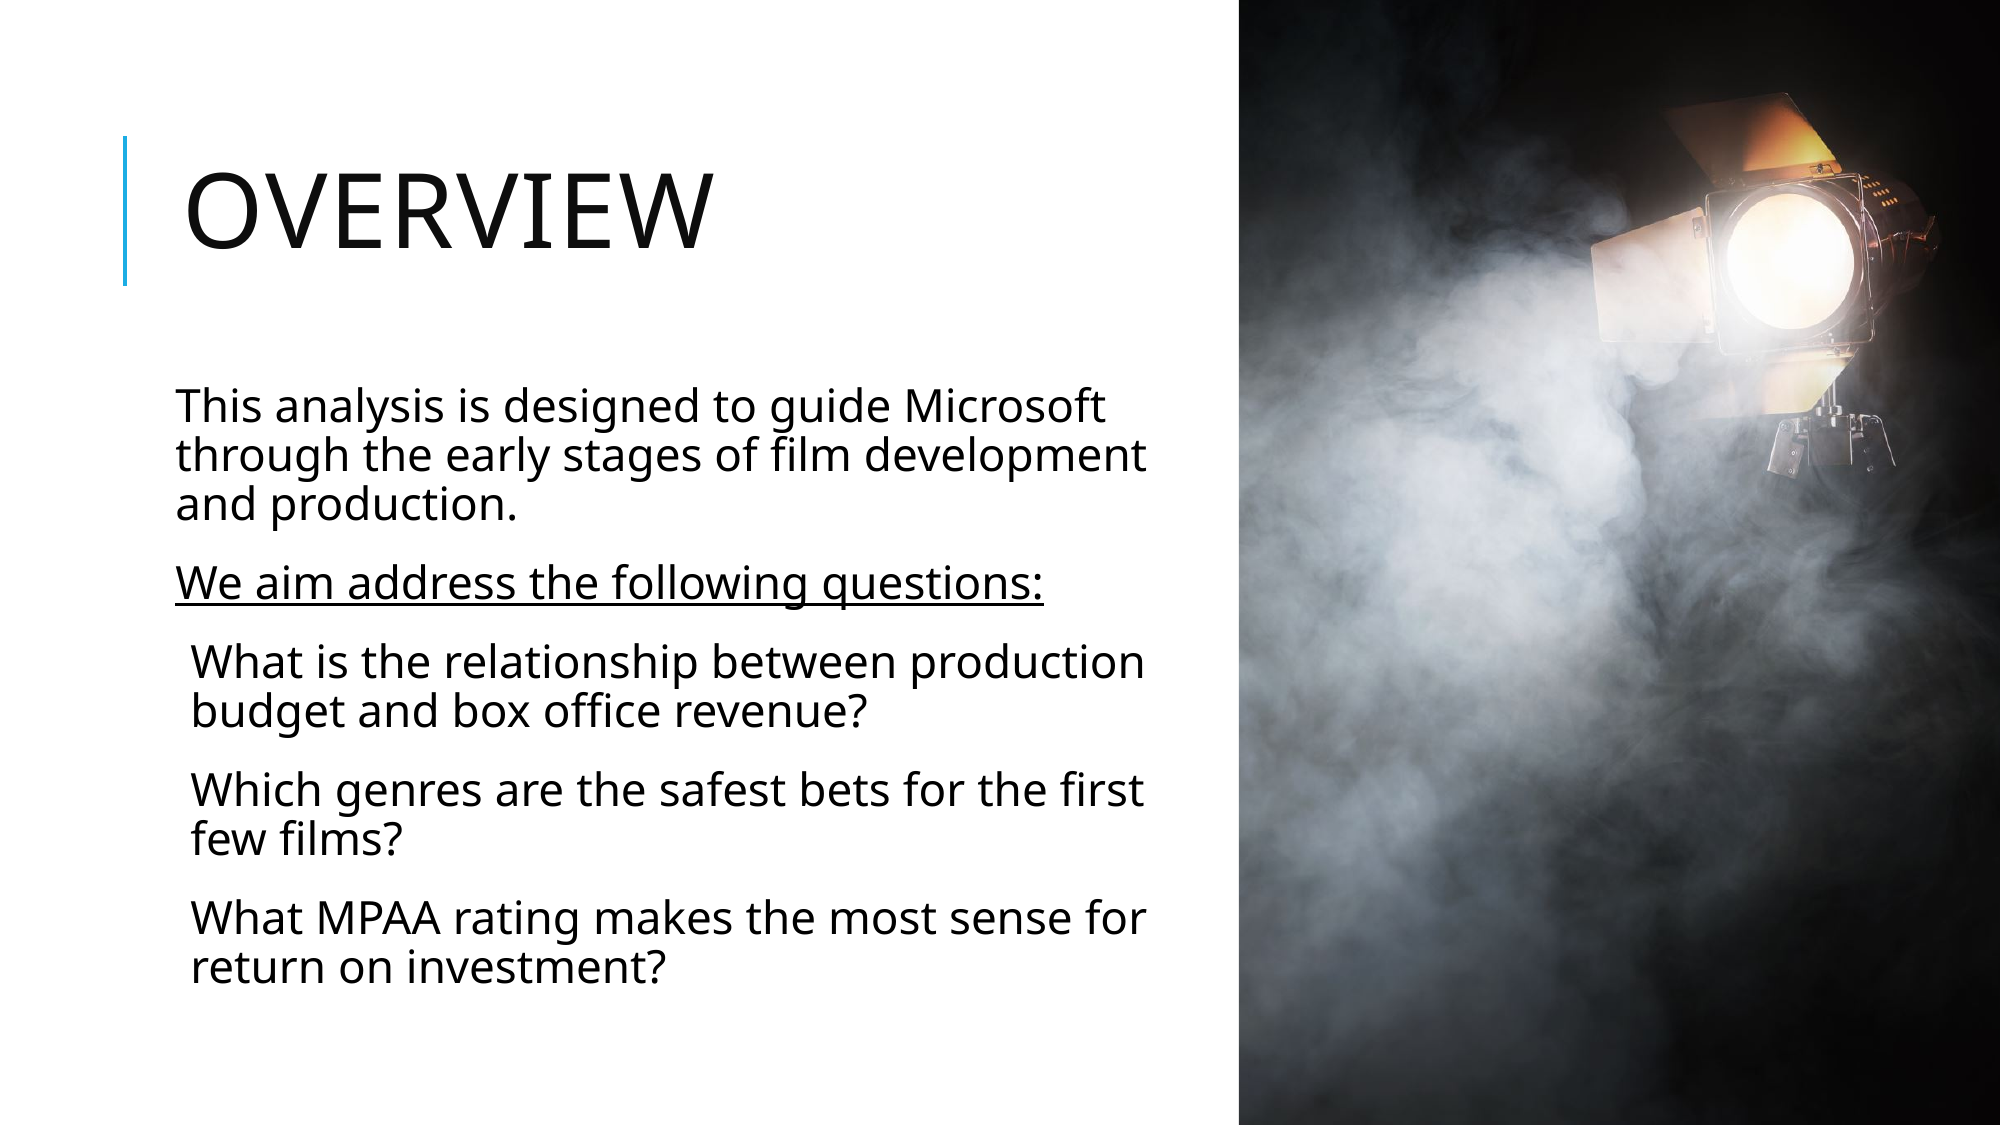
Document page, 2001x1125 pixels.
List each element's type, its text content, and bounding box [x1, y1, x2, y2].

picture [1238, 0, 2000, 1125]
list This analysis is designed to guide Microsoft through the early stages of film development and production. We aim address the following questions: What is the relationship between production budget and box office revenue? Which genres are the safest bets for the first few films? What MPAA rating makes the most sense for return on investment? [168, 375, 1164, 1035]
title Overview [168, 96, 1164, 342]
